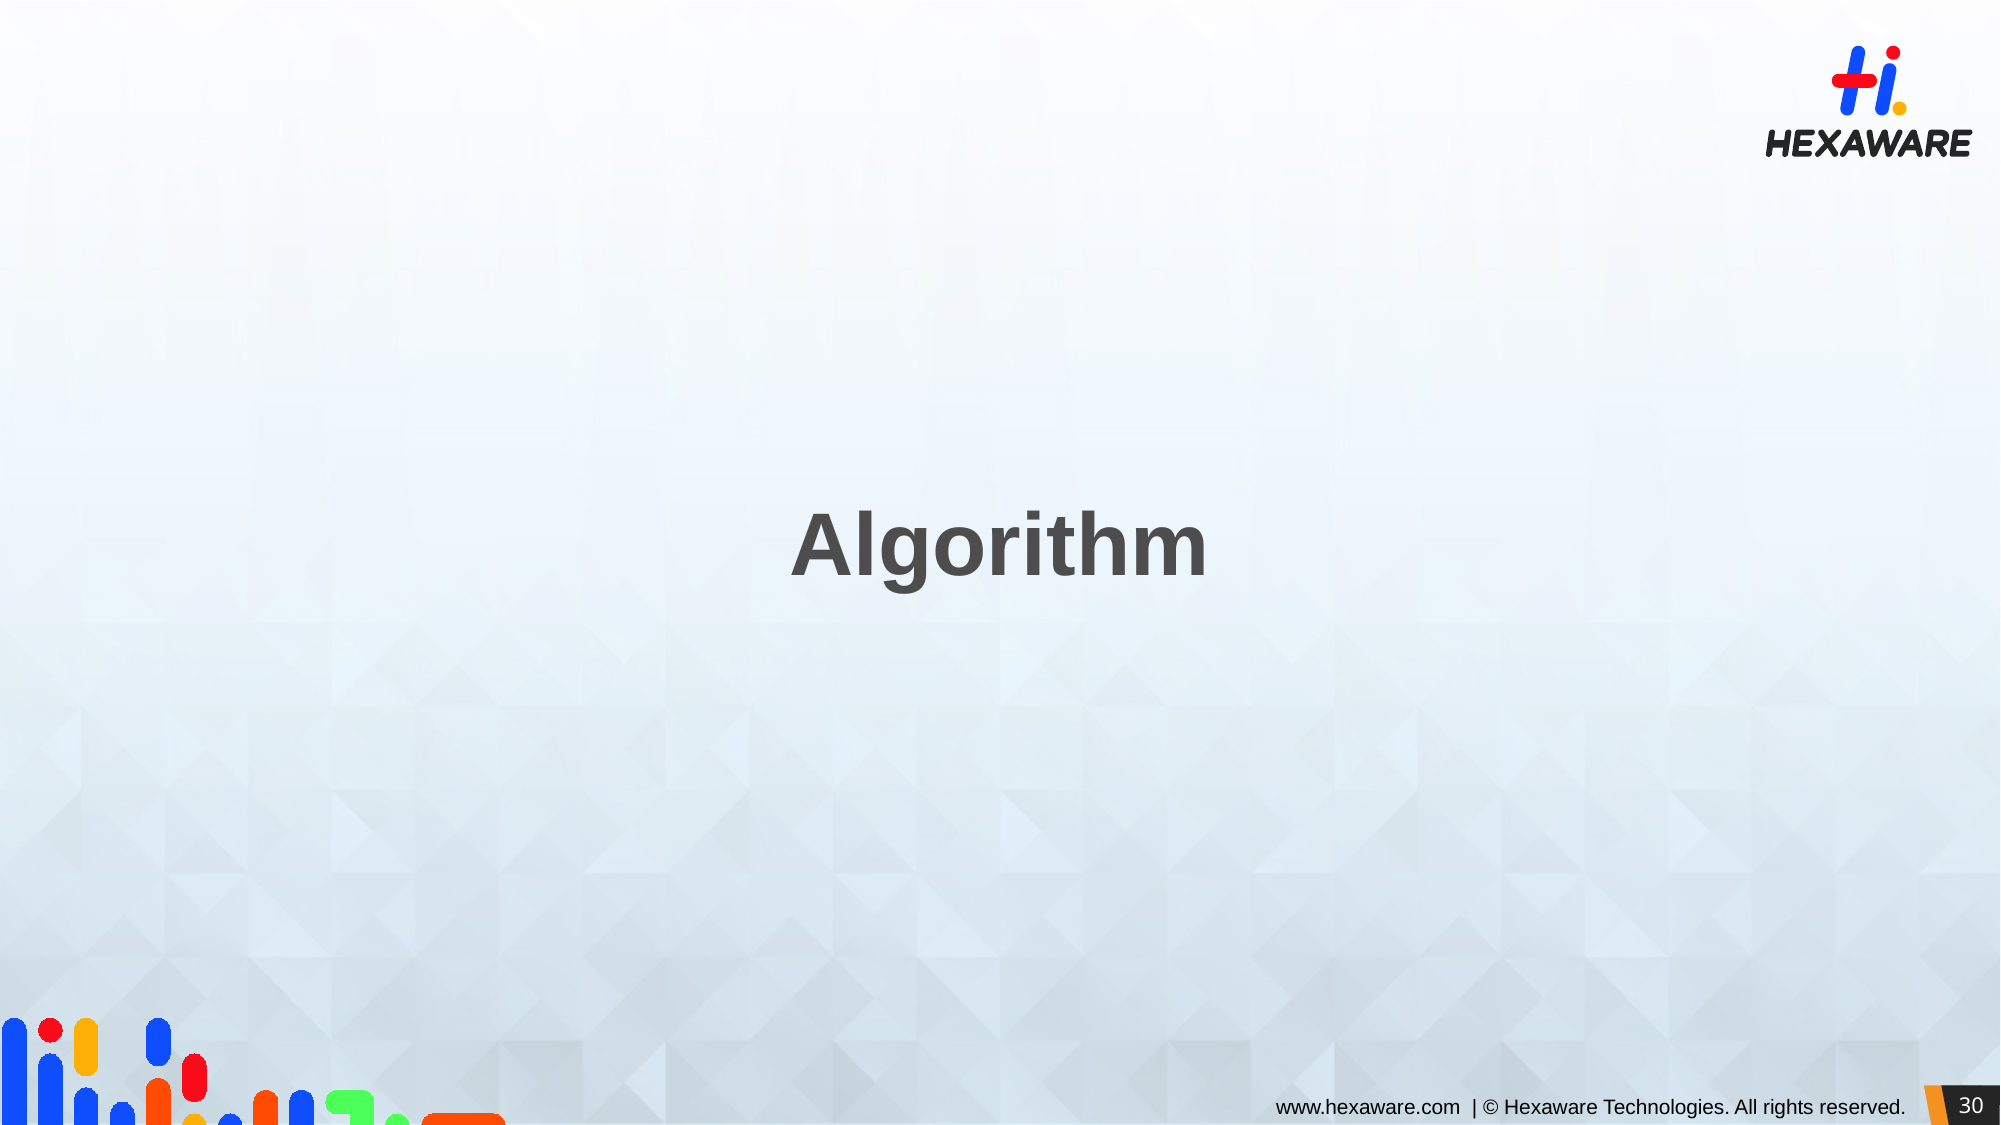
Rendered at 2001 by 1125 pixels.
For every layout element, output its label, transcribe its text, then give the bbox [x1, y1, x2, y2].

picture [0, 0, 2001, 1125]
title Algorithm [0, 445, 2000, 634]
